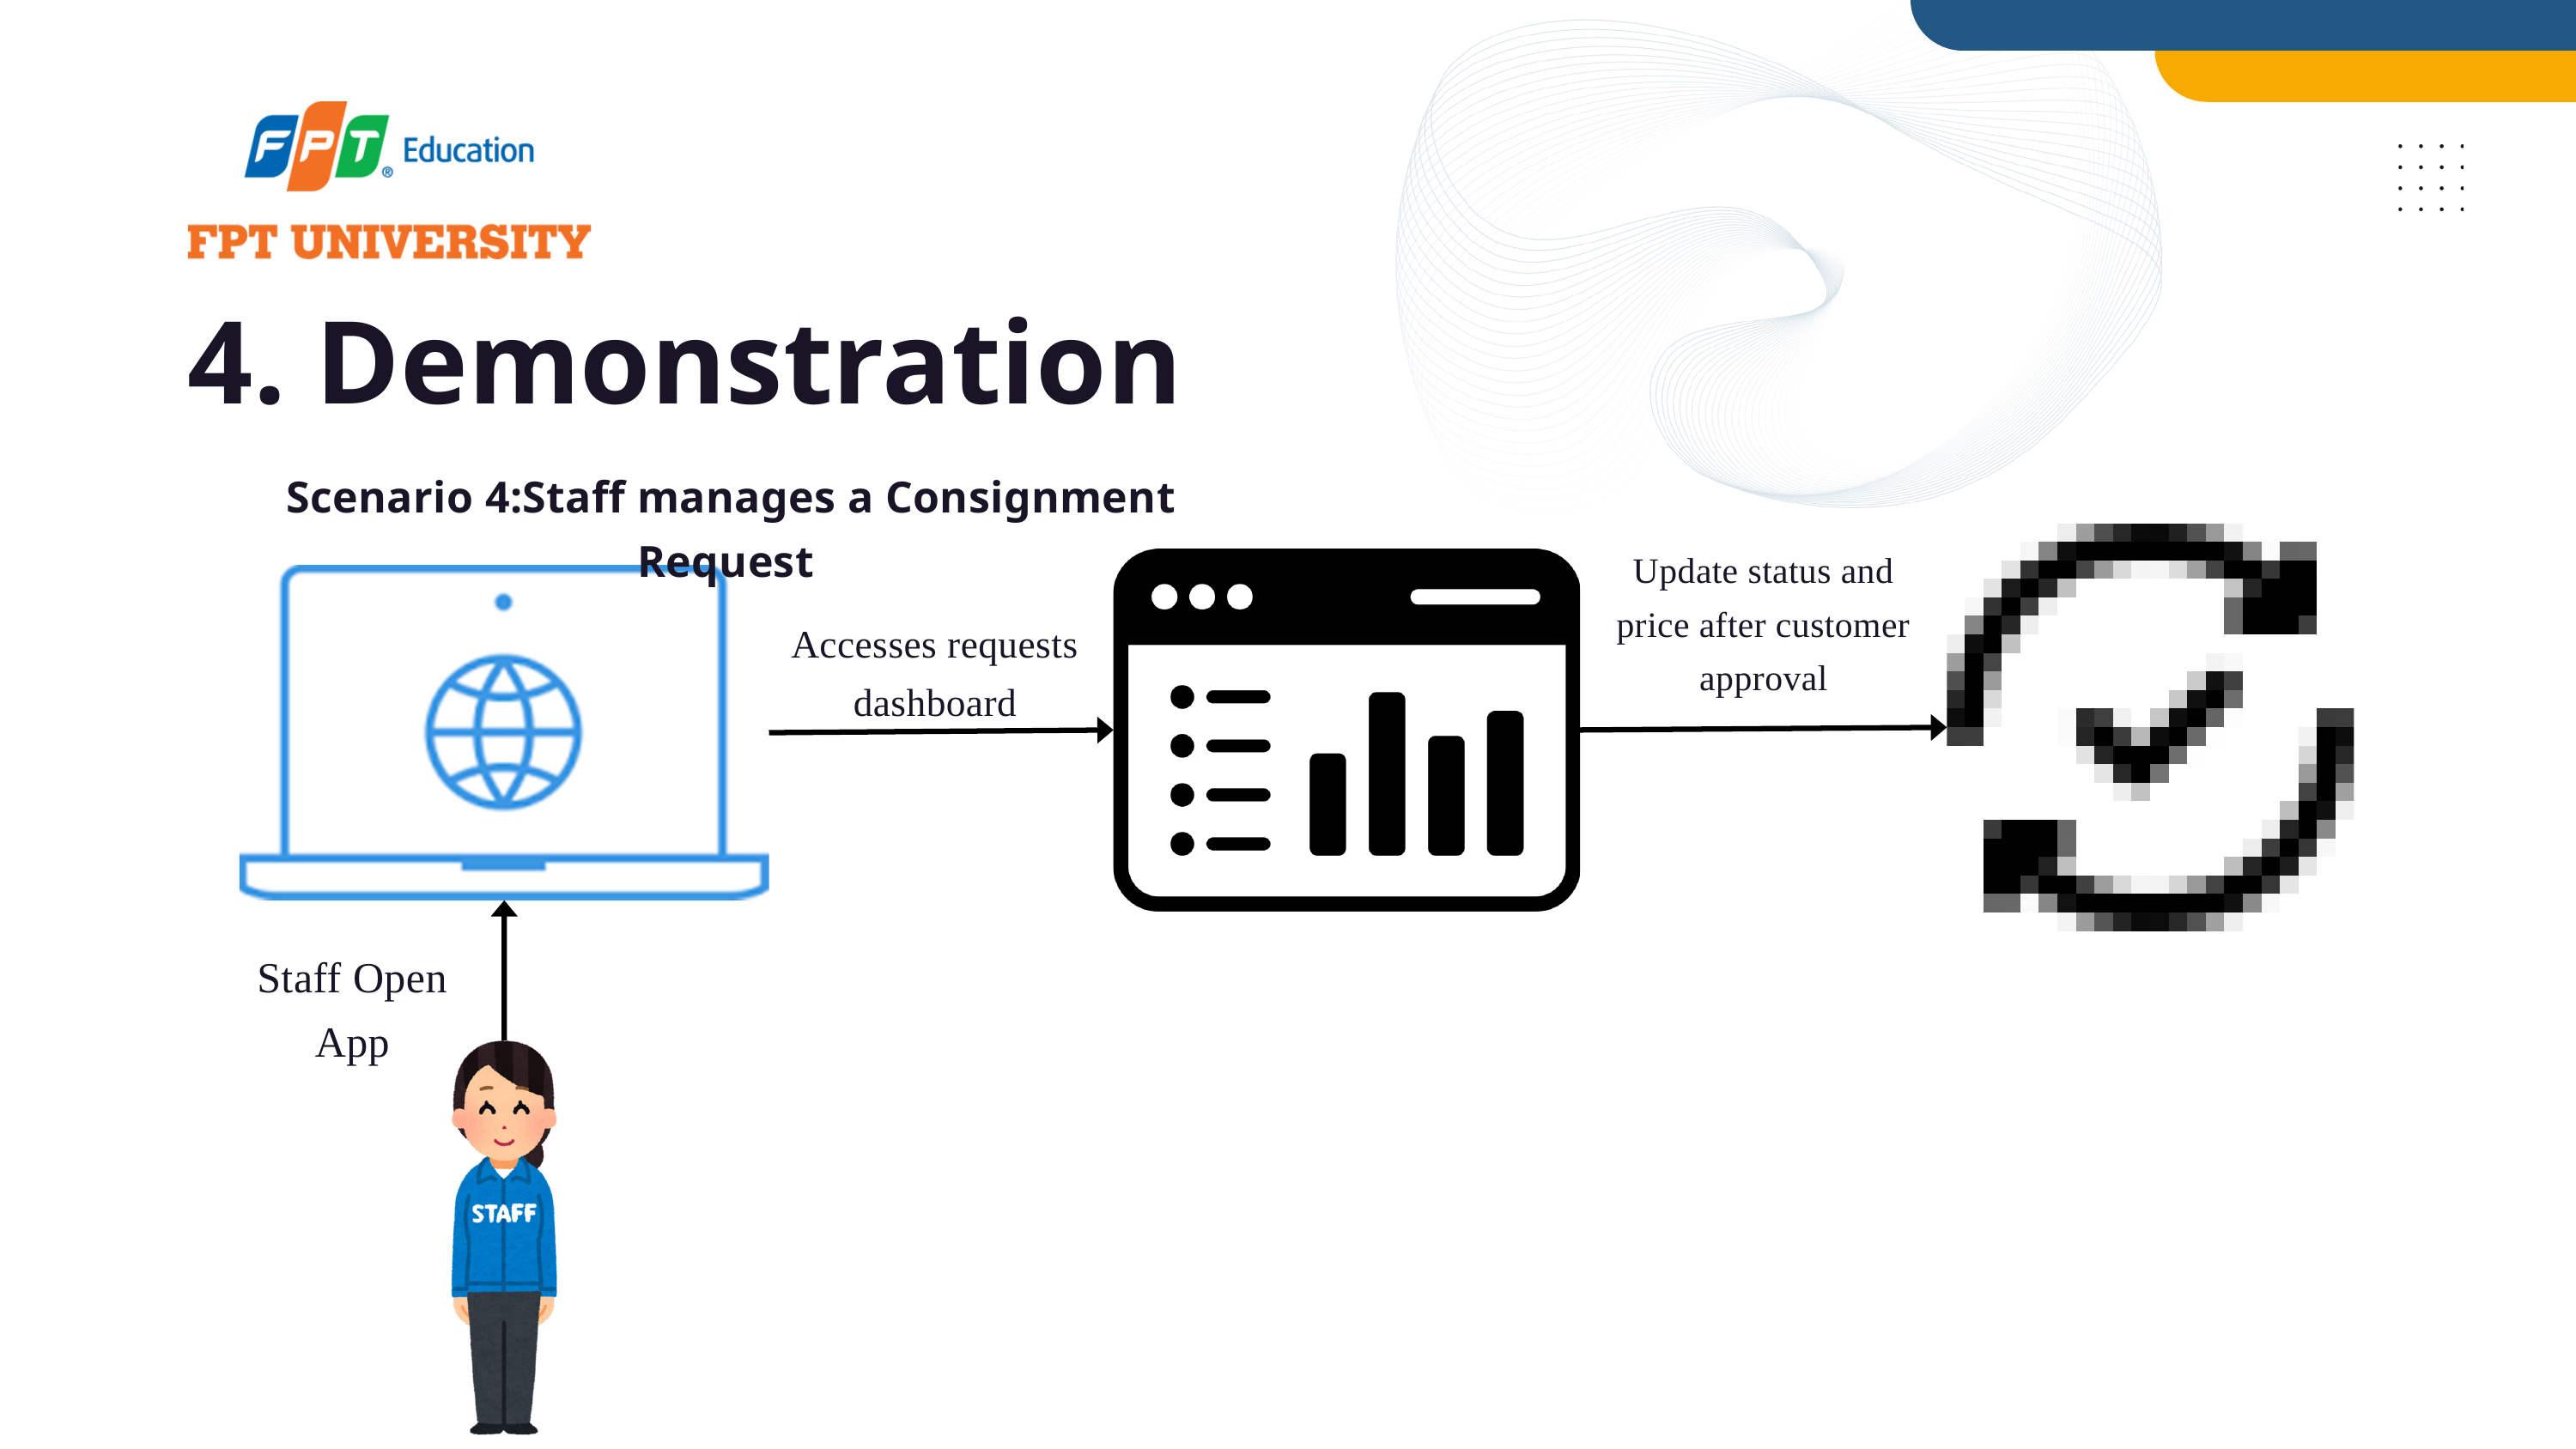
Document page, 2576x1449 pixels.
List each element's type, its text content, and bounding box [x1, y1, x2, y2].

text_box [2398, 144, 2464, 211]
text_box [451, 1040, 558, 1435]
text_box [1947, 524, 2354, 931]
text_box [1394, 0, 2163, 530]
text_box Staff Open App [222, 936, 483, 1065]
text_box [1910, 0, 2576, 52]
text_box [1581, 718, 1947, 737]
text_box 4. Demonstration [187, 306, 1373, 427]
text_box [1113, 549, 1581, 912]
text_box [187, 101, 592, 259]
text_box Update status and price after customer approval [1608, 537, 1918, 698]
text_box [2154, 58, 2576, 102]
text_box [769, 724, 1113, 739]
text_box [239, 565, 769, 900]
text_box [495, 900, 513, 1040]
text_box Accesses requests dashboard [731, 607, 1139, 724]
text_box Scenario 4:Staff manages a Consignment Request [274, 457, 1189, 586]
